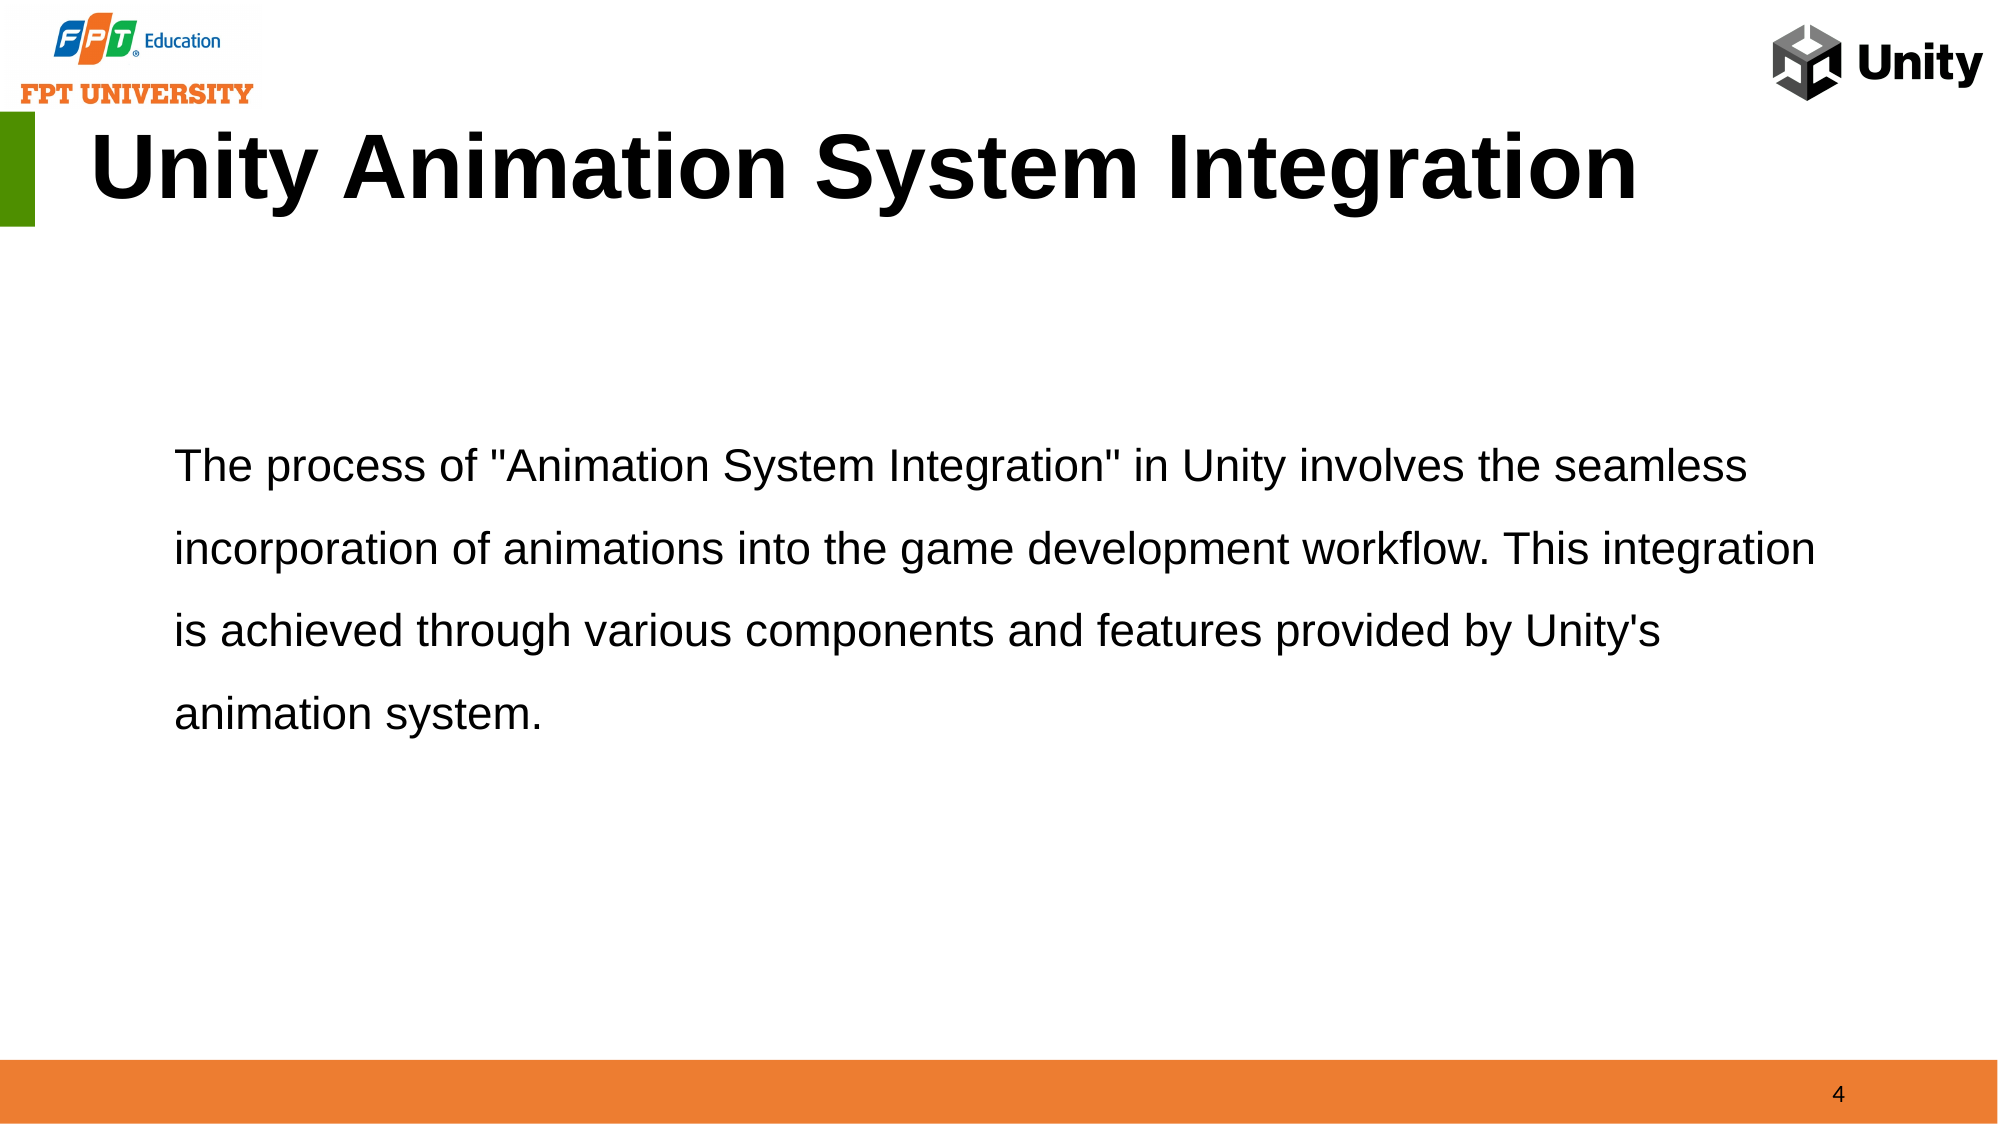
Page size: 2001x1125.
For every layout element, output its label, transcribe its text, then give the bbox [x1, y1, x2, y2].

picture [1765, 0, 1992, 126]
picture [4, 4, 262, 109]
text_box The process of "Animation System Integration" in Unity involves the seamless incorporation of animations into the game development workflow. This integration is achieved through various components and features provided by Unity's animation system. [159, 401, 1841, 724]
text_box Unity Animation System Integration [37, 111, 1975, 227]
slide_number 4 [1412, 1063, 1861, 1121]
